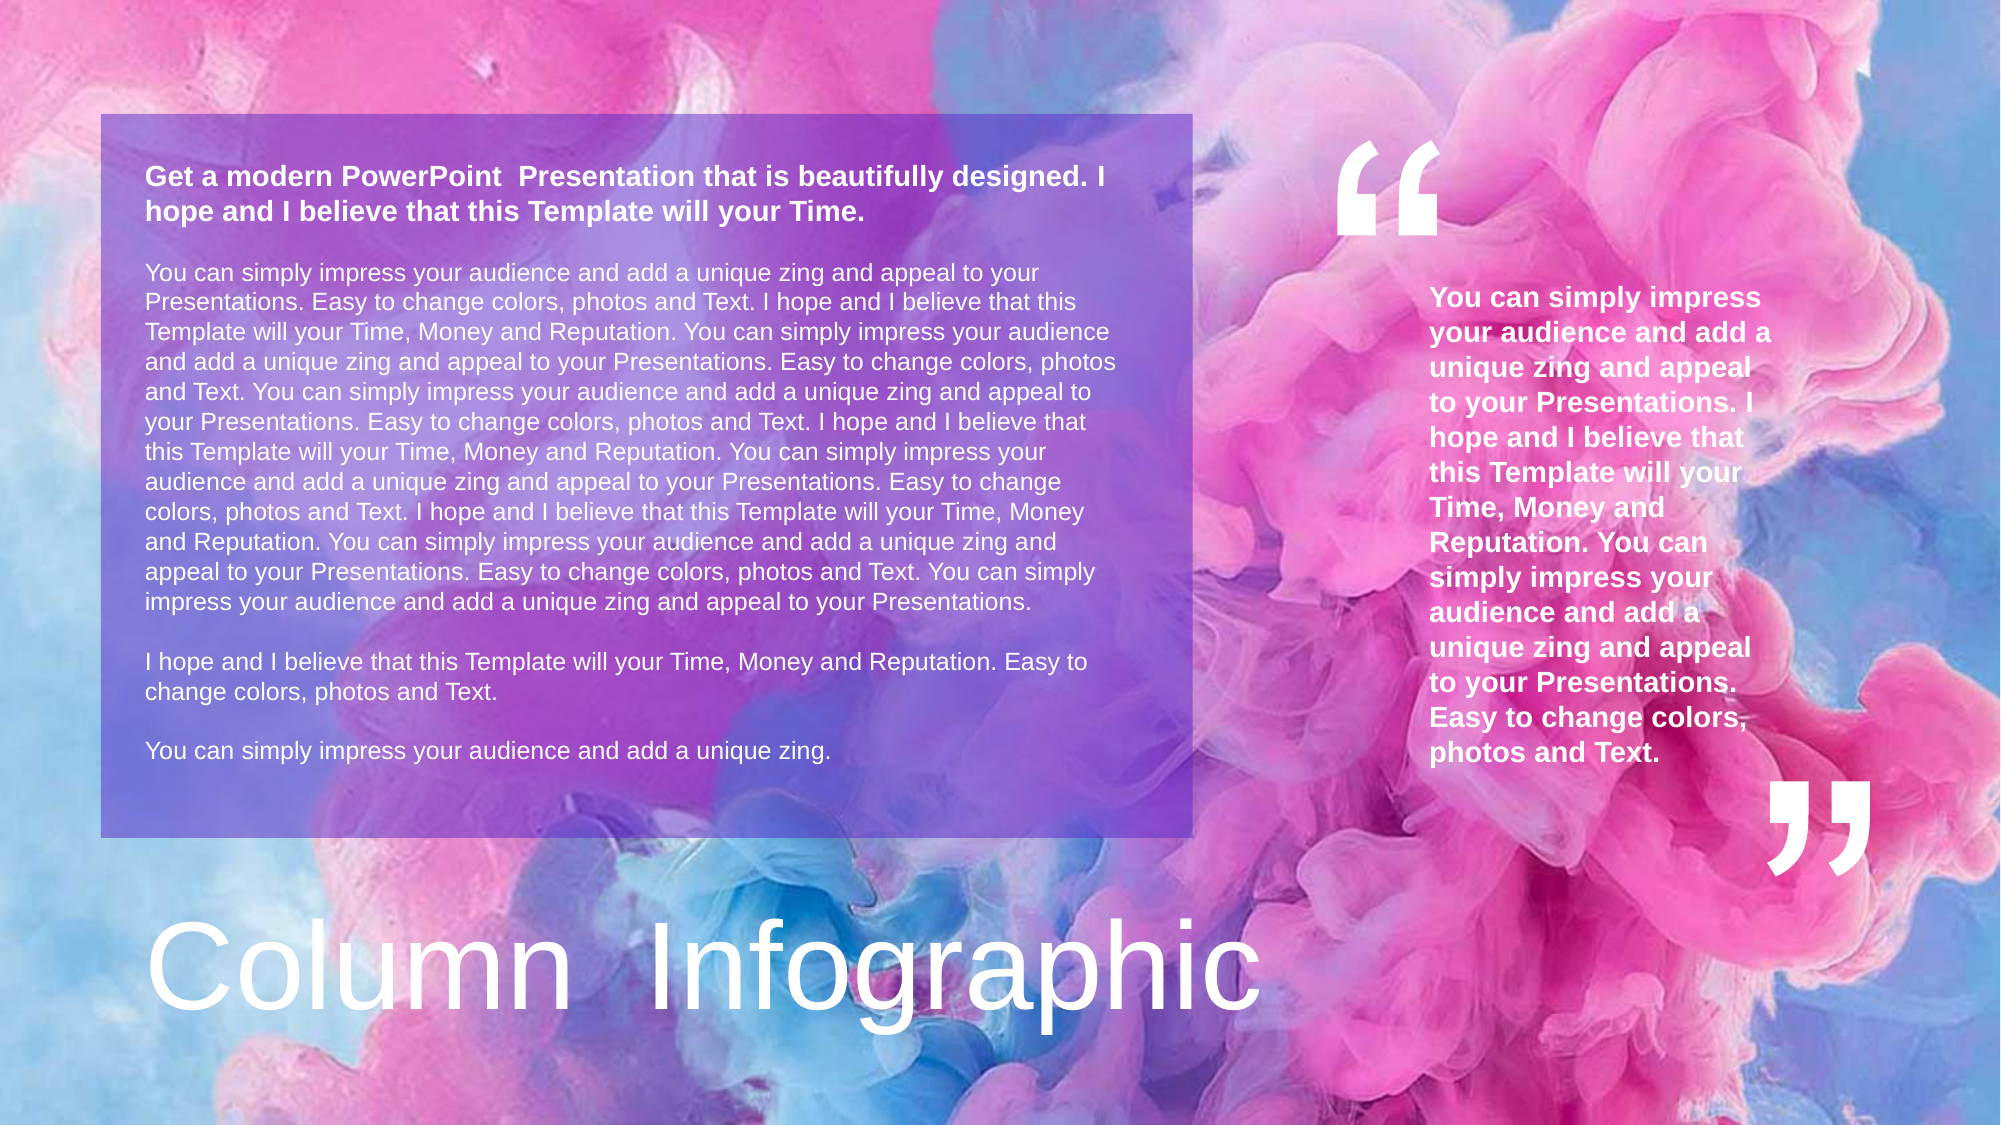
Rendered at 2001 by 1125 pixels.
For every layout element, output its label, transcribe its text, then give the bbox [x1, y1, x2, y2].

text_box You can simply impress your audience and add a unique zing and appeal to your Presentations. Easy to change colors, photos and Text. I hope and I believe that this Template will your Time, Money and Reputation. You can simply impress your audience and add a unique zing and appeal to your Presentations. Easy to change colors, photos and Text. You can simply impress your audience and add a unique zing and appeal to your Presentations. Easy to change colors, photos and Text. I hope and I believe that this Template will your Time, Money and Reputation. You can simply impress your audience and add a unique zing and appeal to your Presentations. Easy to change colors, photos and Text. I hope and I believe that this Template will your Time, Money and Reputation. You can simply impress your audience and add a unique zing and appeal to your Presentations. Easy to change colors, photos and Text. You can simply impress your audience and add a unique zing and appeal to your Presentations. I hope and I believe that this Template will your Time, Money and Reputation. Easy to change colors, photos and Text. You can simply impress your audience and add a unique zing. [130, 248, 1136, 773]
text_box Column Infographic [130, 876, 1555, 1042]
text_box Get a modern PowerPoint Presentation that is beautifully designed. I hope and I believe that this Template will your Time. [130, 149, 1136, 235]
picture [0, 0, 2001, 1125]
text_box [1826, 780, 1871, 878]
text_box You can simply impress your audience and add a unique zing and appeal to your Presentations. I hope and I believe that this Template will your Time, Money and Reputation. You can simply impress your audience and add a unique zing and appeal to your Presentations. Easy to change colors, photos and Text. [1414, 271, 1798, 776]
text_box [1765, 780, 1810, 878]
text_box [1336, 138, 1381, 237]
text_box [100, 113, 1194, 839]
text_box [1397, 138, 1442, 237]
